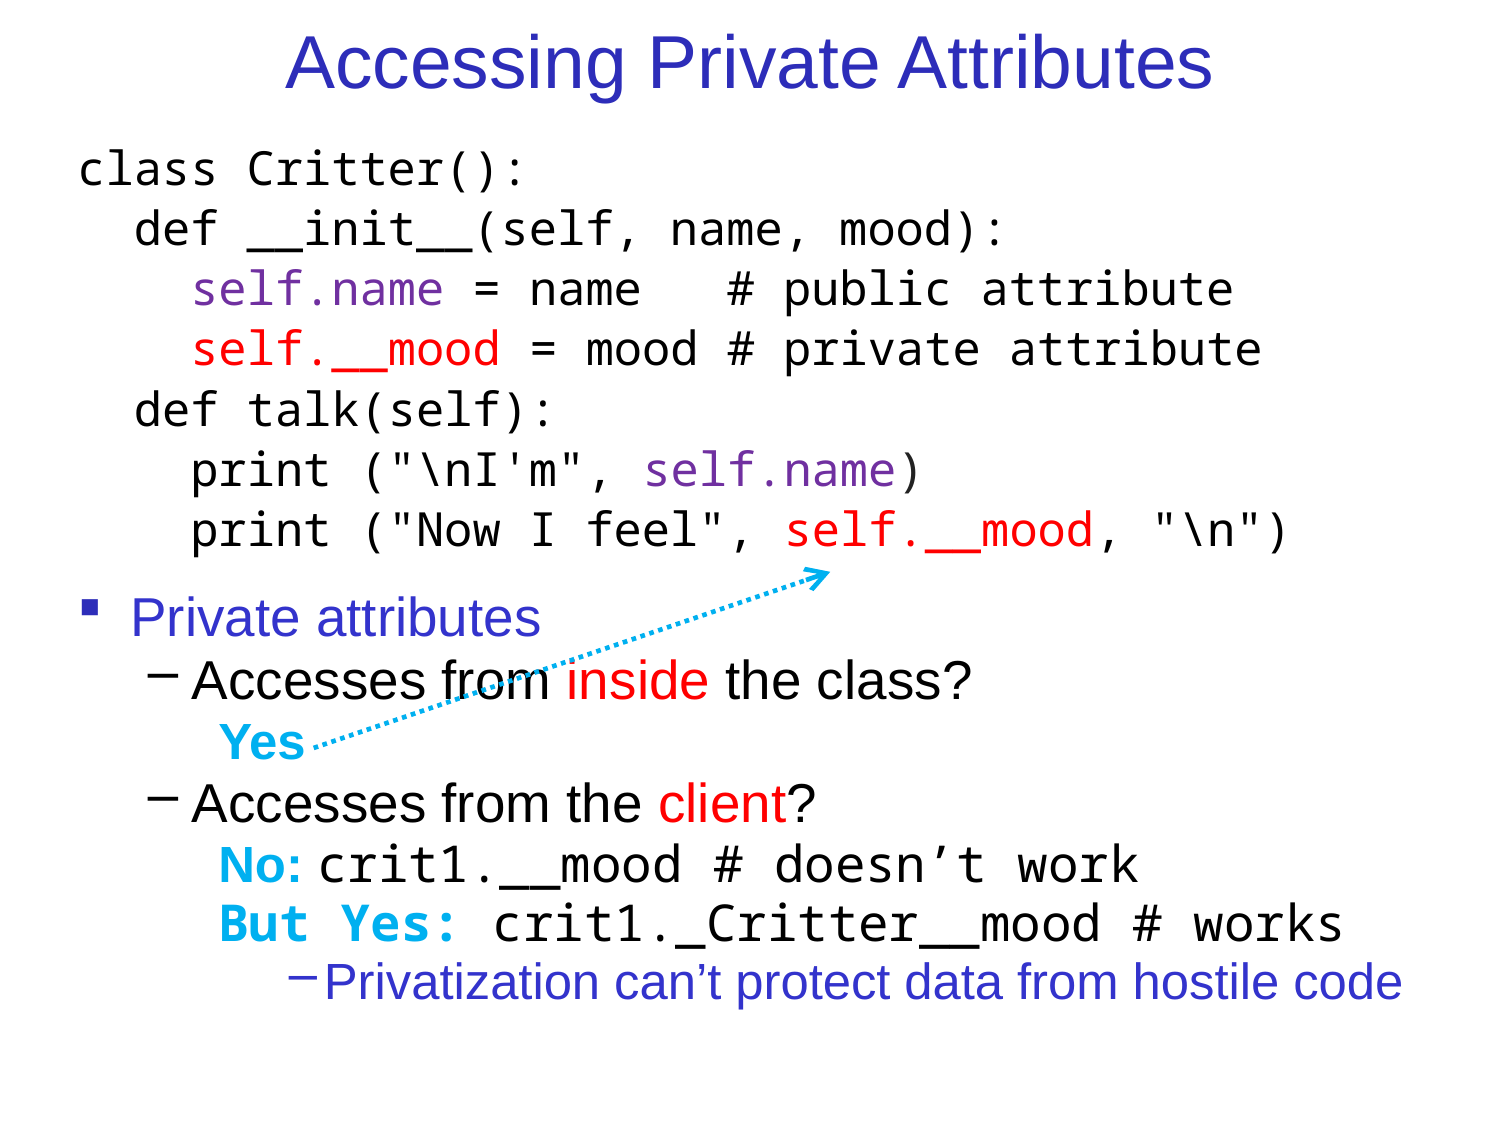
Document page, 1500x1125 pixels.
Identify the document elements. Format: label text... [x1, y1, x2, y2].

list class Critter(): def __init__(self, name, mood): self.name = name # public attribute self.__mood = mood # private attribute def talk(self): print ("\nI'm", self.name) print ("Now I feel", self.__mood, "\n") Private attributes Accesses from inside the class? Yes Accesses from the client? No: crit1.__mood # doesn’t work But Yes: crit1._Critter__mood # works Privatization can’t protect data from hostile code [62, 137, 1429, 1042]
title Accessing Private Attributes [127, 0, 1373, 118]
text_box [313, 571, 831, 749]
